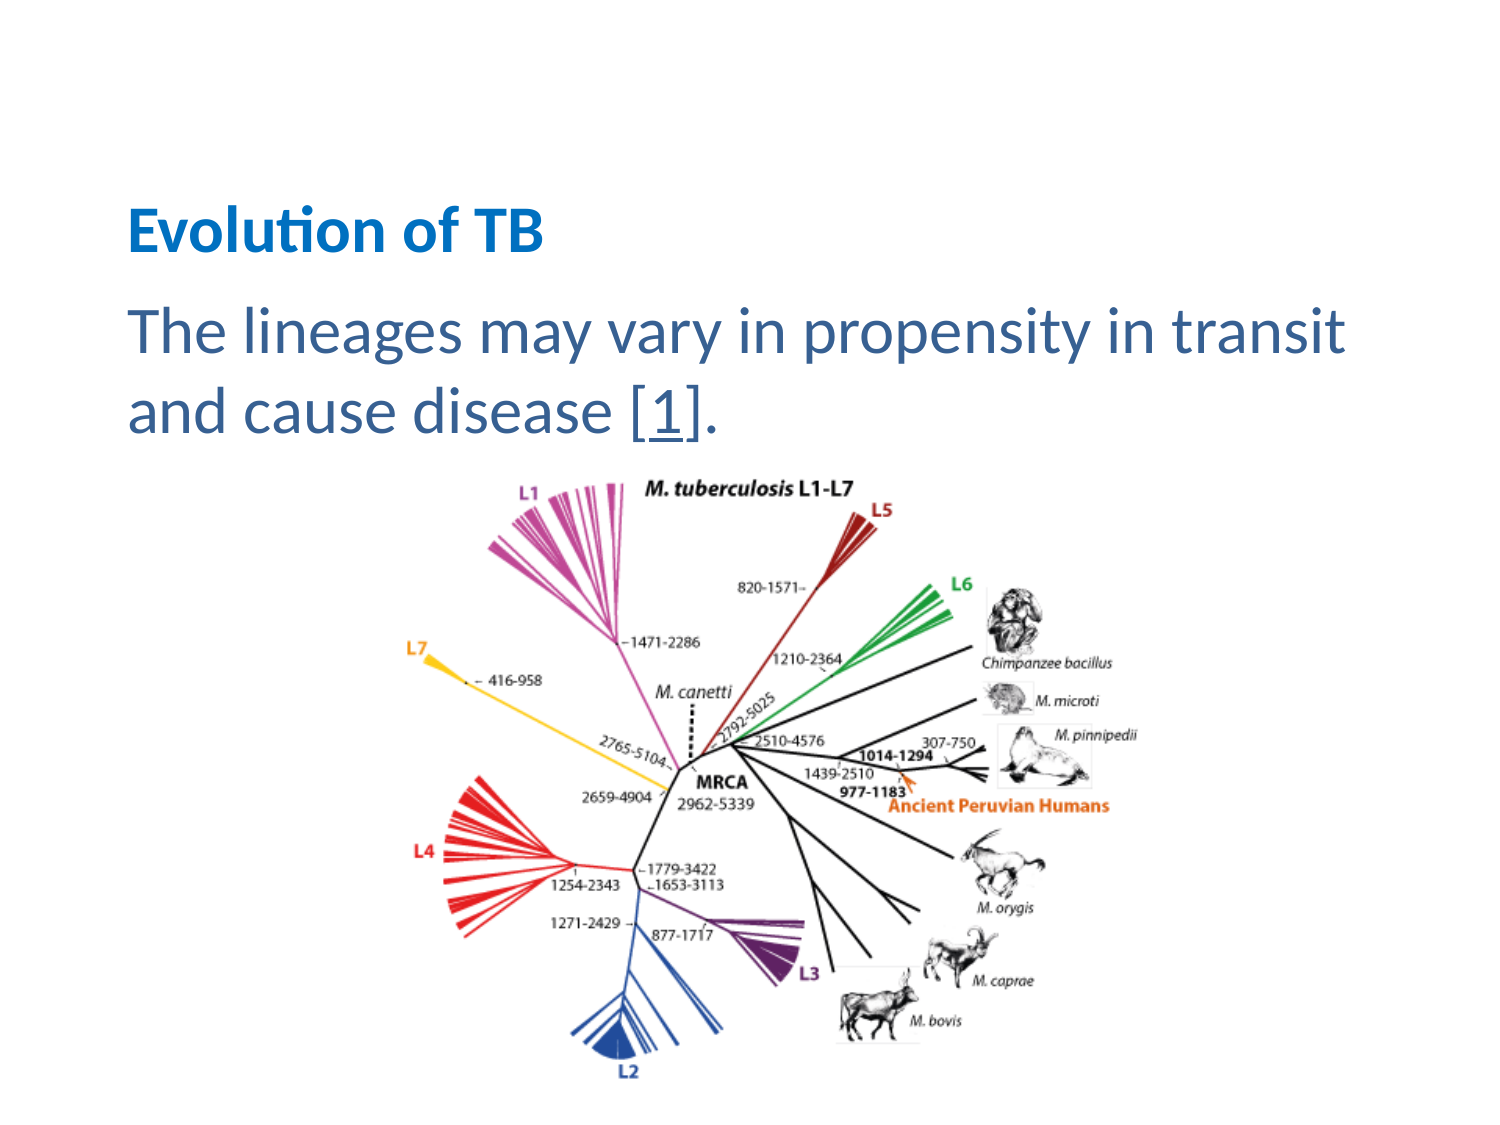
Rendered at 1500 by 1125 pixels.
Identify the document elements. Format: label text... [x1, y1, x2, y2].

picture [367, 455, 1150, 1096]
title Evolution of TB [112, 160, 1388, 278]
subtitle The lineages may vary in propensity in transit and cause disease [1]. [112, 278, 1388, 976]
